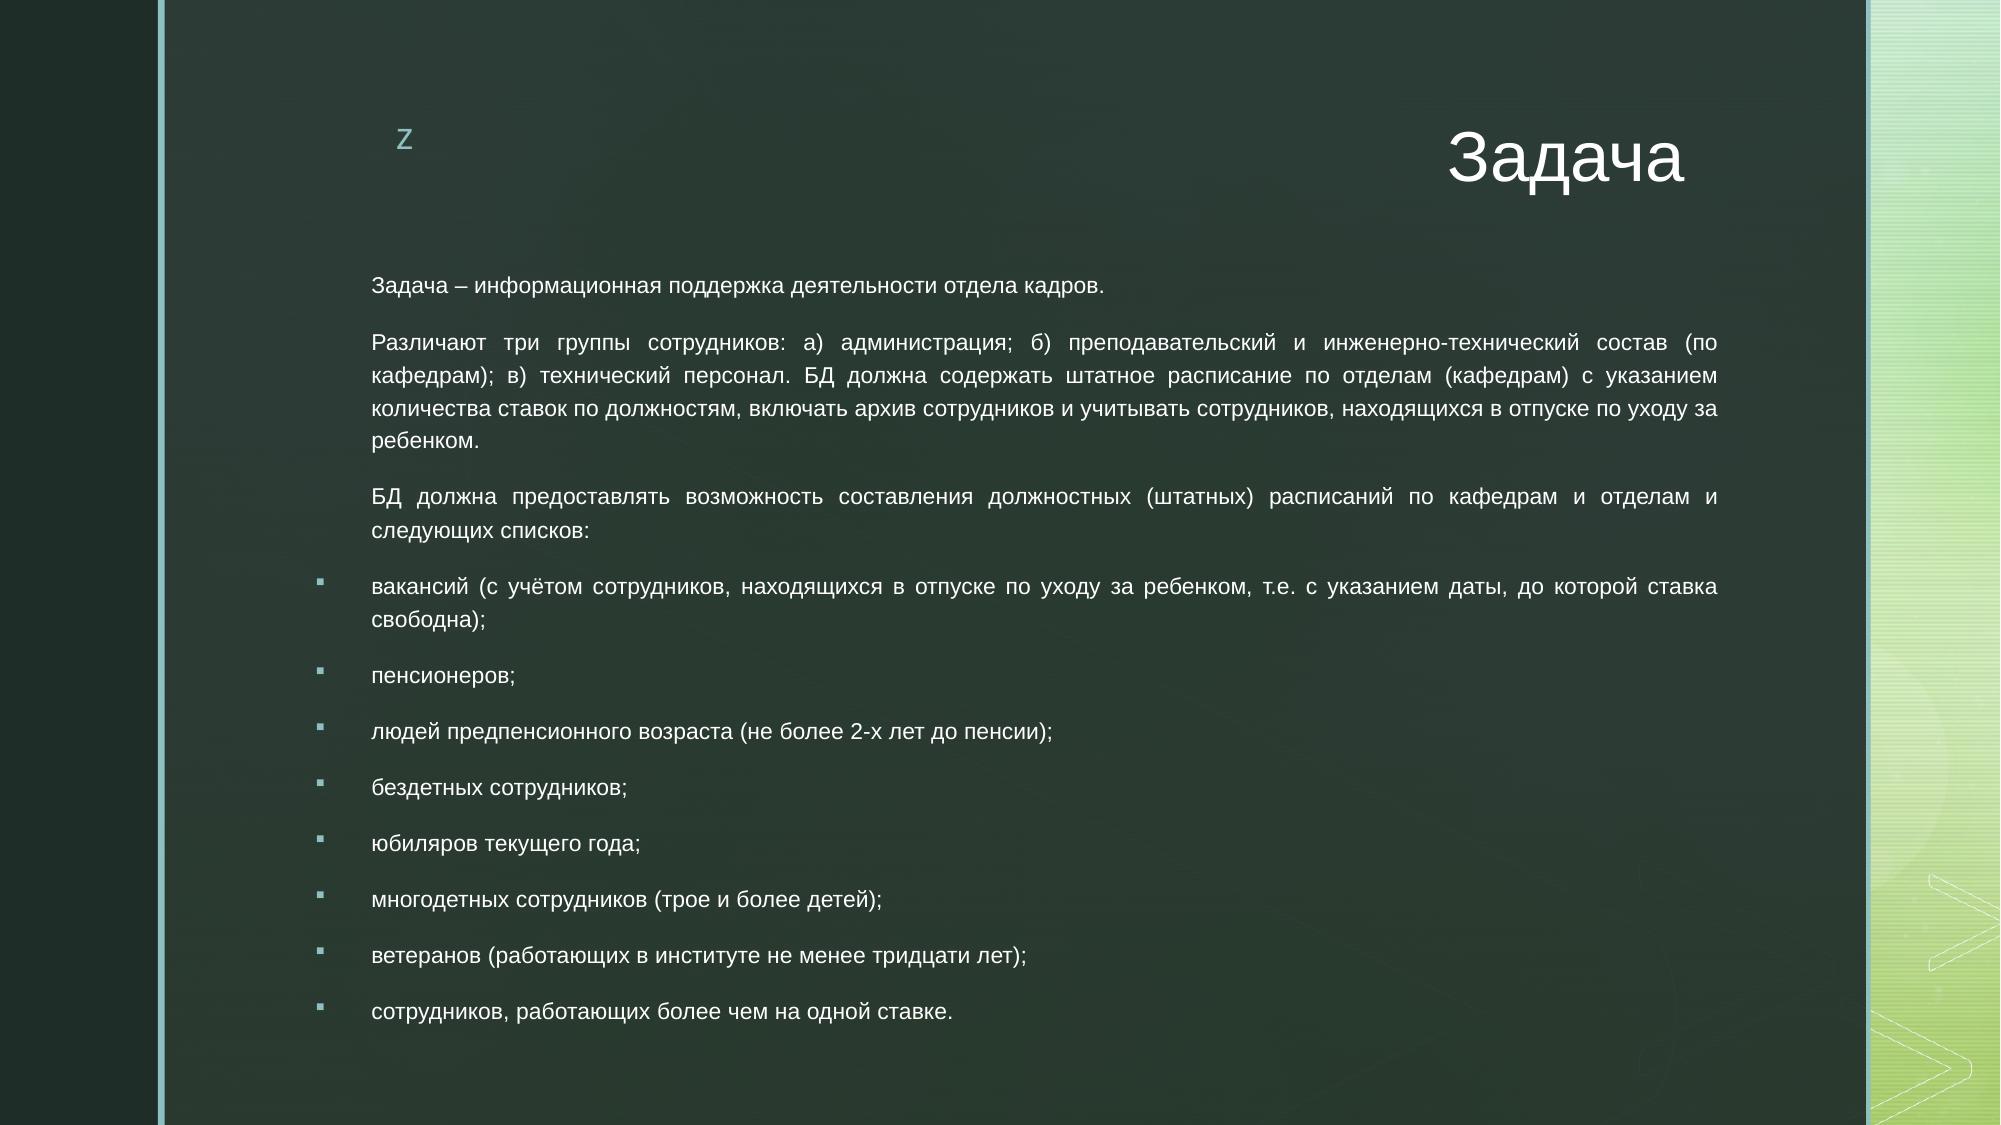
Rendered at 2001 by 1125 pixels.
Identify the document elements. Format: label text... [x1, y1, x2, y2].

list Задача – информационная поддержка деятельности отдела кадров. Различают три группы сотрудников: а) администрация; б) преподавательский и инженерно-технический состав (по кафедрам); в) технический персонал. БД должна содержать штатное расписание по отделам (кафедрам) с указанием количества ставок по должностям, включать архив сотрудников и учитывать сотрудников, находящихся в отпуске по уходу за ребенком. БД должна предоставлять возможность составления должностных (штатных) расписаний по кафедрам и отделам и следующих списков: вакансий (с учётом сотрудников, находящихся в отпуске по уходу за ребенком, т.е. с указанием даты, до которой ставка свободна); пенсионеров; людей предпенсионного возраста (не более 2-х лет до пенсии); бездетных сотрудников; юбиляров текущего года; многодетных сотрудников (трое и более детей); ветеранов (работающих в институте не менее тридцати лет); сотрудников, работающих более чем на одной ставке. [300, 258, 1734, 1036]
picture [1871, 0, 2001, 1125]
title Задача [394, 112, 1700, 258]
